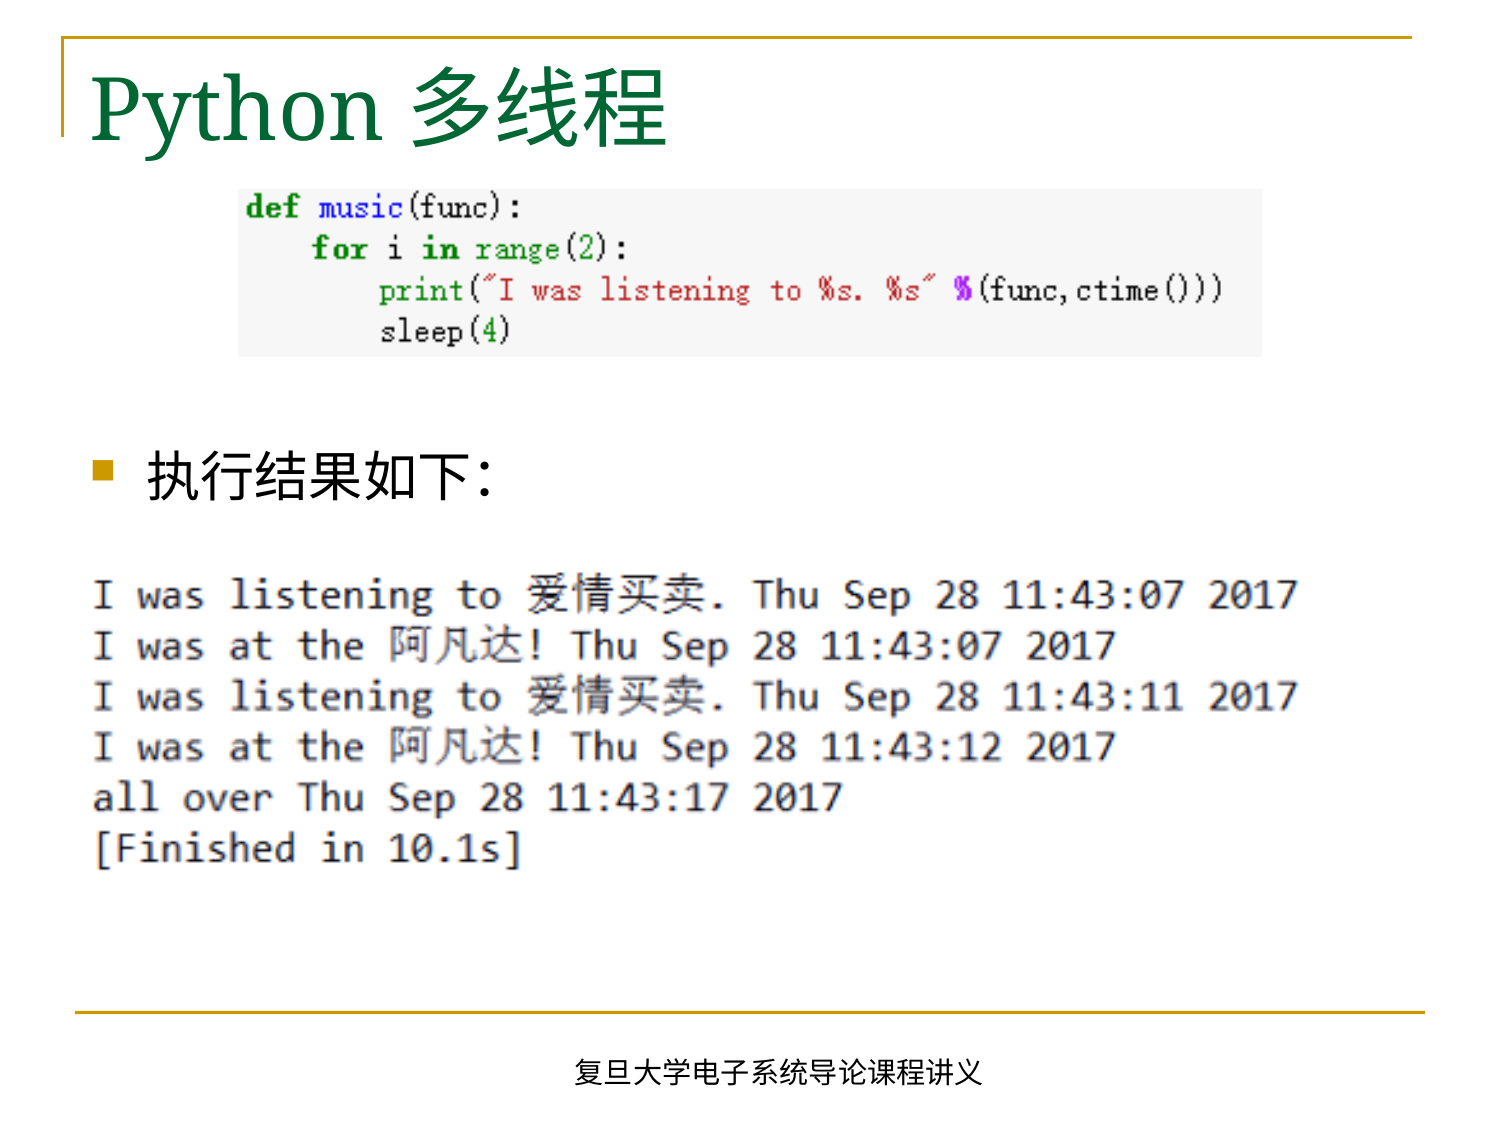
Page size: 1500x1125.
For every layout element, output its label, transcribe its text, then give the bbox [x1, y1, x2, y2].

picture [238, 189, 1262, 357]
picture [85, 571, 1342, 878]
title Python多线程 [74, 45, 1426, 185]
list 执行结果如下： [74, 207, 1426, 1006]
